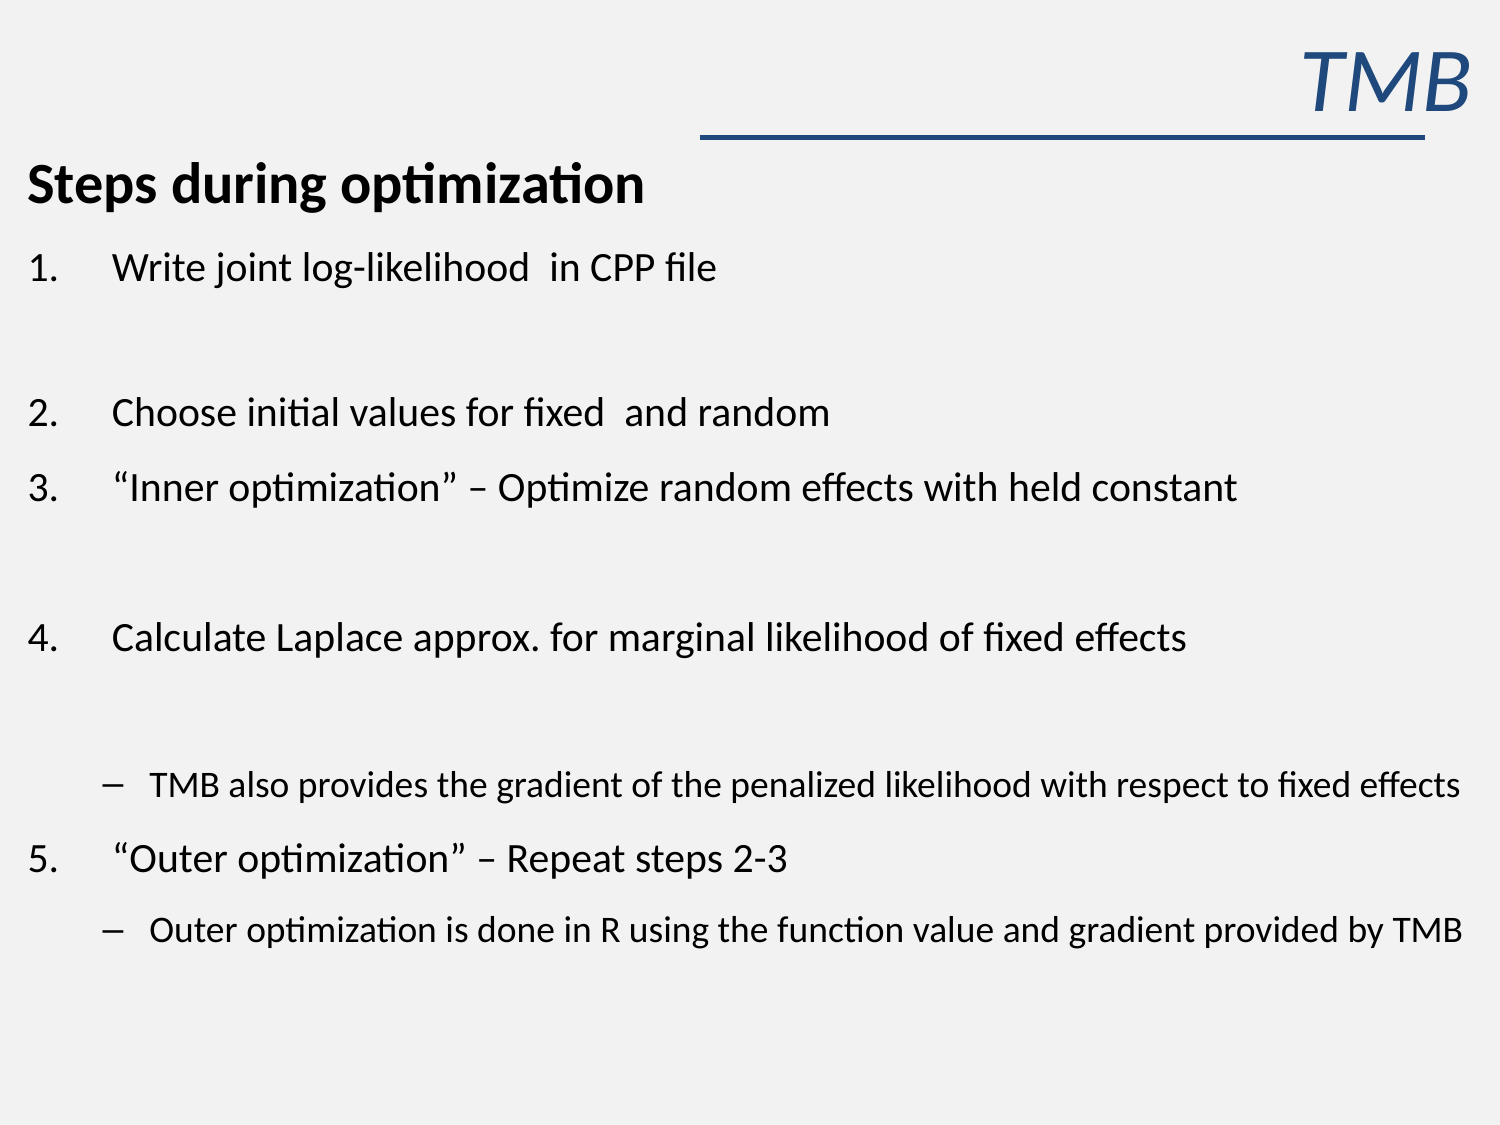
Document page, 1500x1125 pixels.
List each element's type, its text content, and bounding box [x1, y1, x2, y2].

title TMB [12, 0, 1488, 150]
